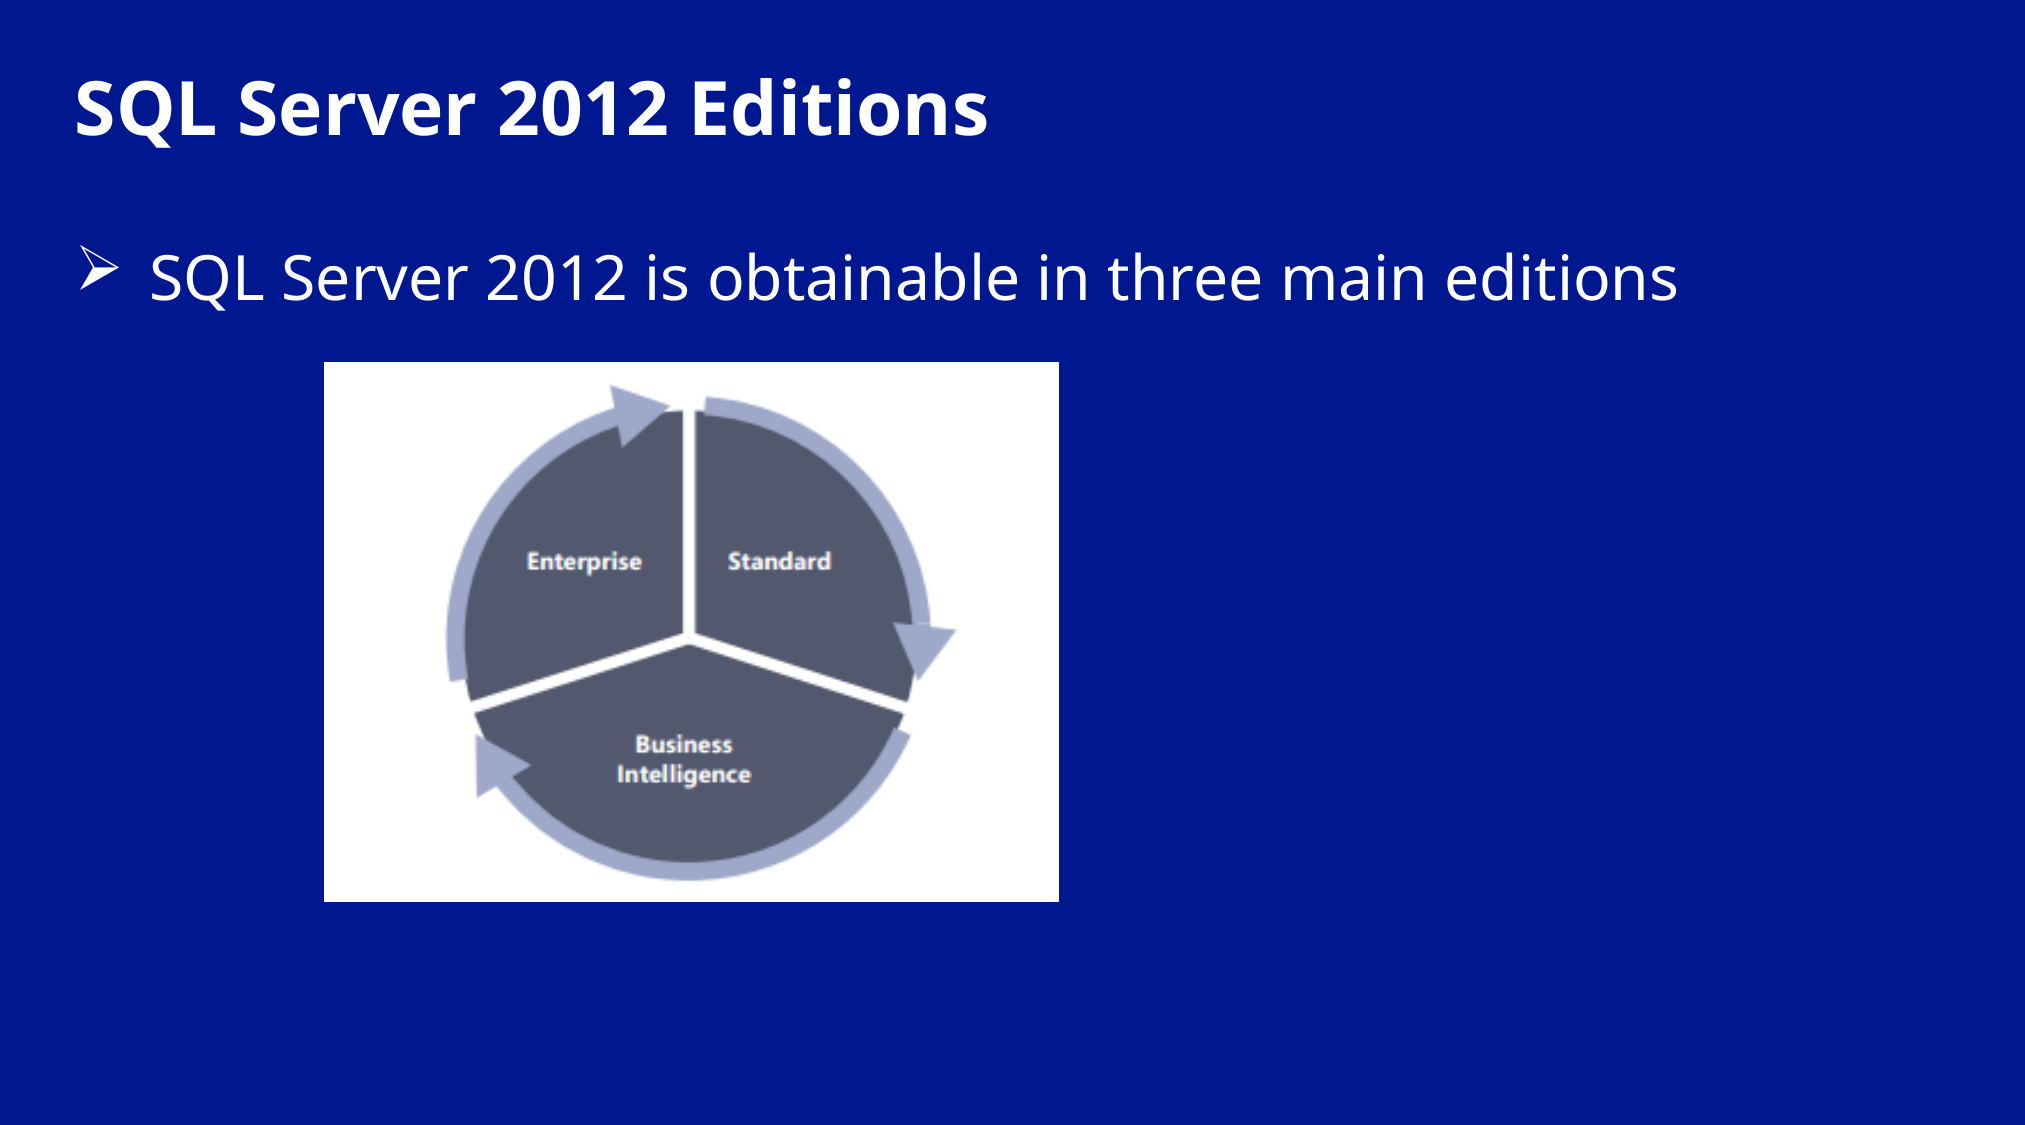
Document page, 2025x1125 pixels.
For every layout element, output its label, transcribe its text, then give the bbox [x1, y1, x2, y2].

title SQL Server 2012 Editions [50, 37, 1986, 185]
list SQL Server 2012 is obtainable in three main editions [50, 187, 1888, 1063]
picture [324, 362, 1059, 902]
